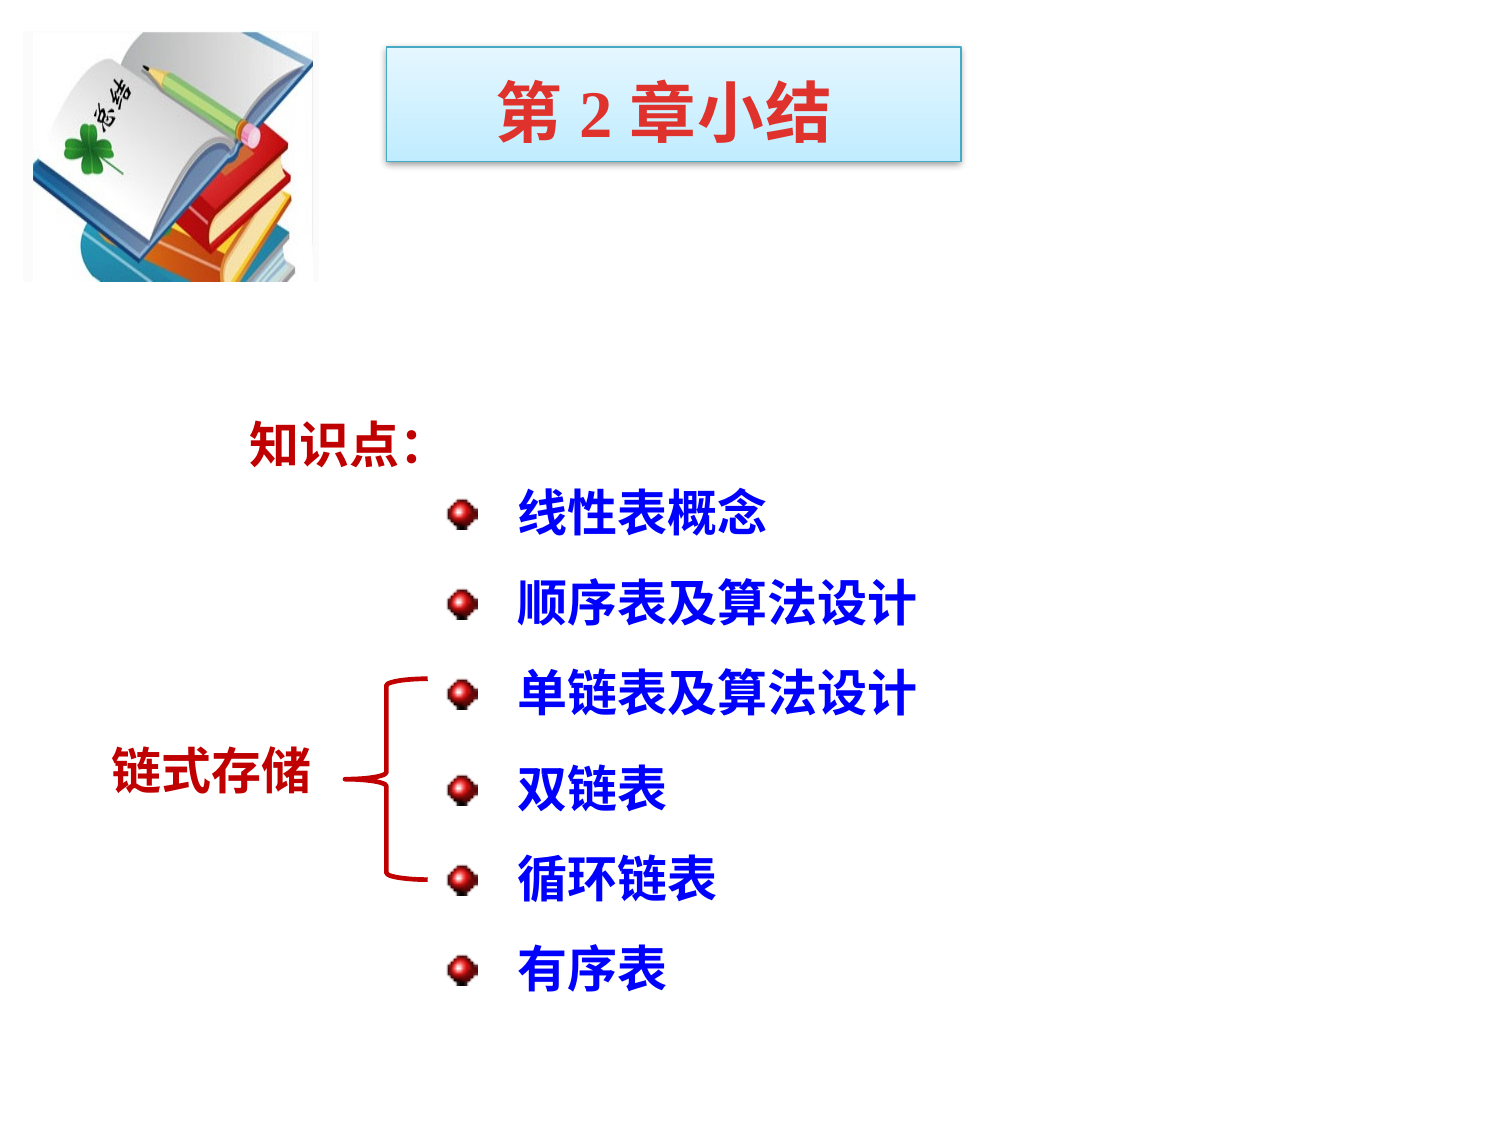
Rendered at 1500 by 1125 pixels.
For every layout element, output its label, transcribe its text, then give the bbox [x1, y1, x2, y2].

picture [442, 674, 478, 710]
picture [442, 584, 478, 620]
picture [442, 494, 478, 530]
text_box 链式存储 [63, 732, 360, 807]
picture [442, 860, 478, 896]
text_box 知识点： [234, 406, 493, 481]
text_box 双链表 循环链表 有序表 [427, 730, 791, 1006]
text_box 线性表概念 顺序表及算法设计 单链表及算法设计 [427, 444, 1073, 730]
text_box 第2章小结 [386, 46, 962, 162]
picture [442, 950, 478, 986]
picture [23, 30, 319, 282]
text_box [360, 677, 428, 881]
picture [442, 770, 478, 806]
